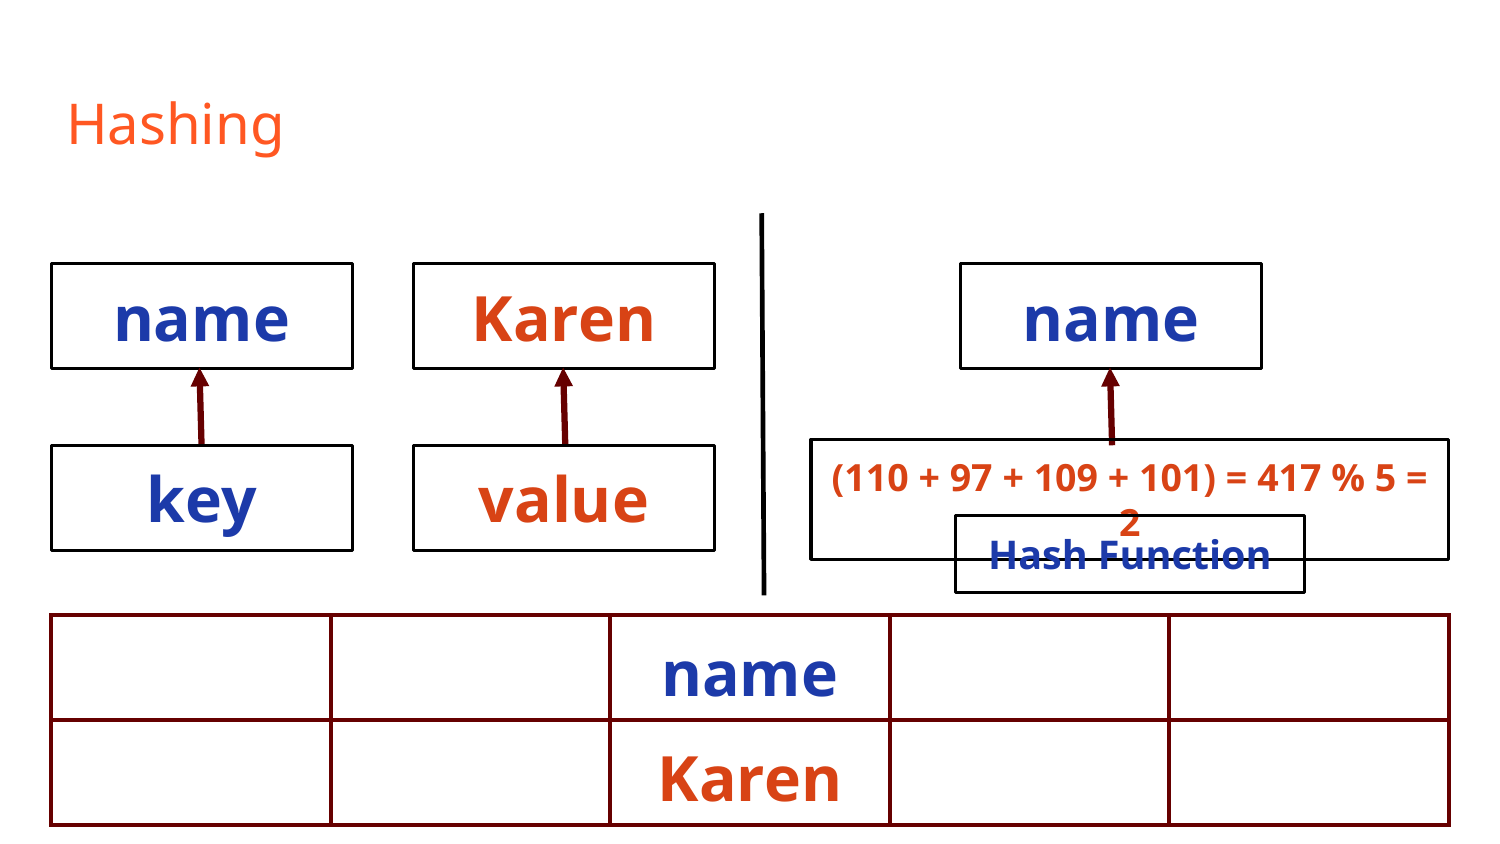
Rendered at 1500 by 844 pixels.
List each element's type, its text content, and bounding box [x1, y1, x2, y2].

table_header name [612, 617, 888, 718]
table_cell [1171, 722, 1447, 823]
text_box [562, 367, 566, 446]
title Hashing [51, 72, 1449, 167]
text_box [1109, 367, 1113, 446]
text_box value [413, 445, 715, 551]
table_cell Karen [612, 722, 888, 823]
table_header [1171, 617, 1447, 718]
text_box (110 + 97 + 109 + 101) = 417 % 5 = 2 [810, 439, 1449, 560]
table_cell [53, 722, 329, 823]
table_header [53, 617, 329, 718]
text_box name [51, 263, 353, 369]
table_cell [333, 722, 608, 823]
table_header [892, 617, 1167, 718]
table_header [333, 617, 608, 718]
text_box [761, 213, 765, 596]
text_box name [960, 263, 1262, 369]
text_box key [51, 445, 353, 551]
table_cell [892, 722, 1167, 823]
text_box Hash Function [955, 515, 1305, 593]
text_box Karen [413, 263, 715, 369]
